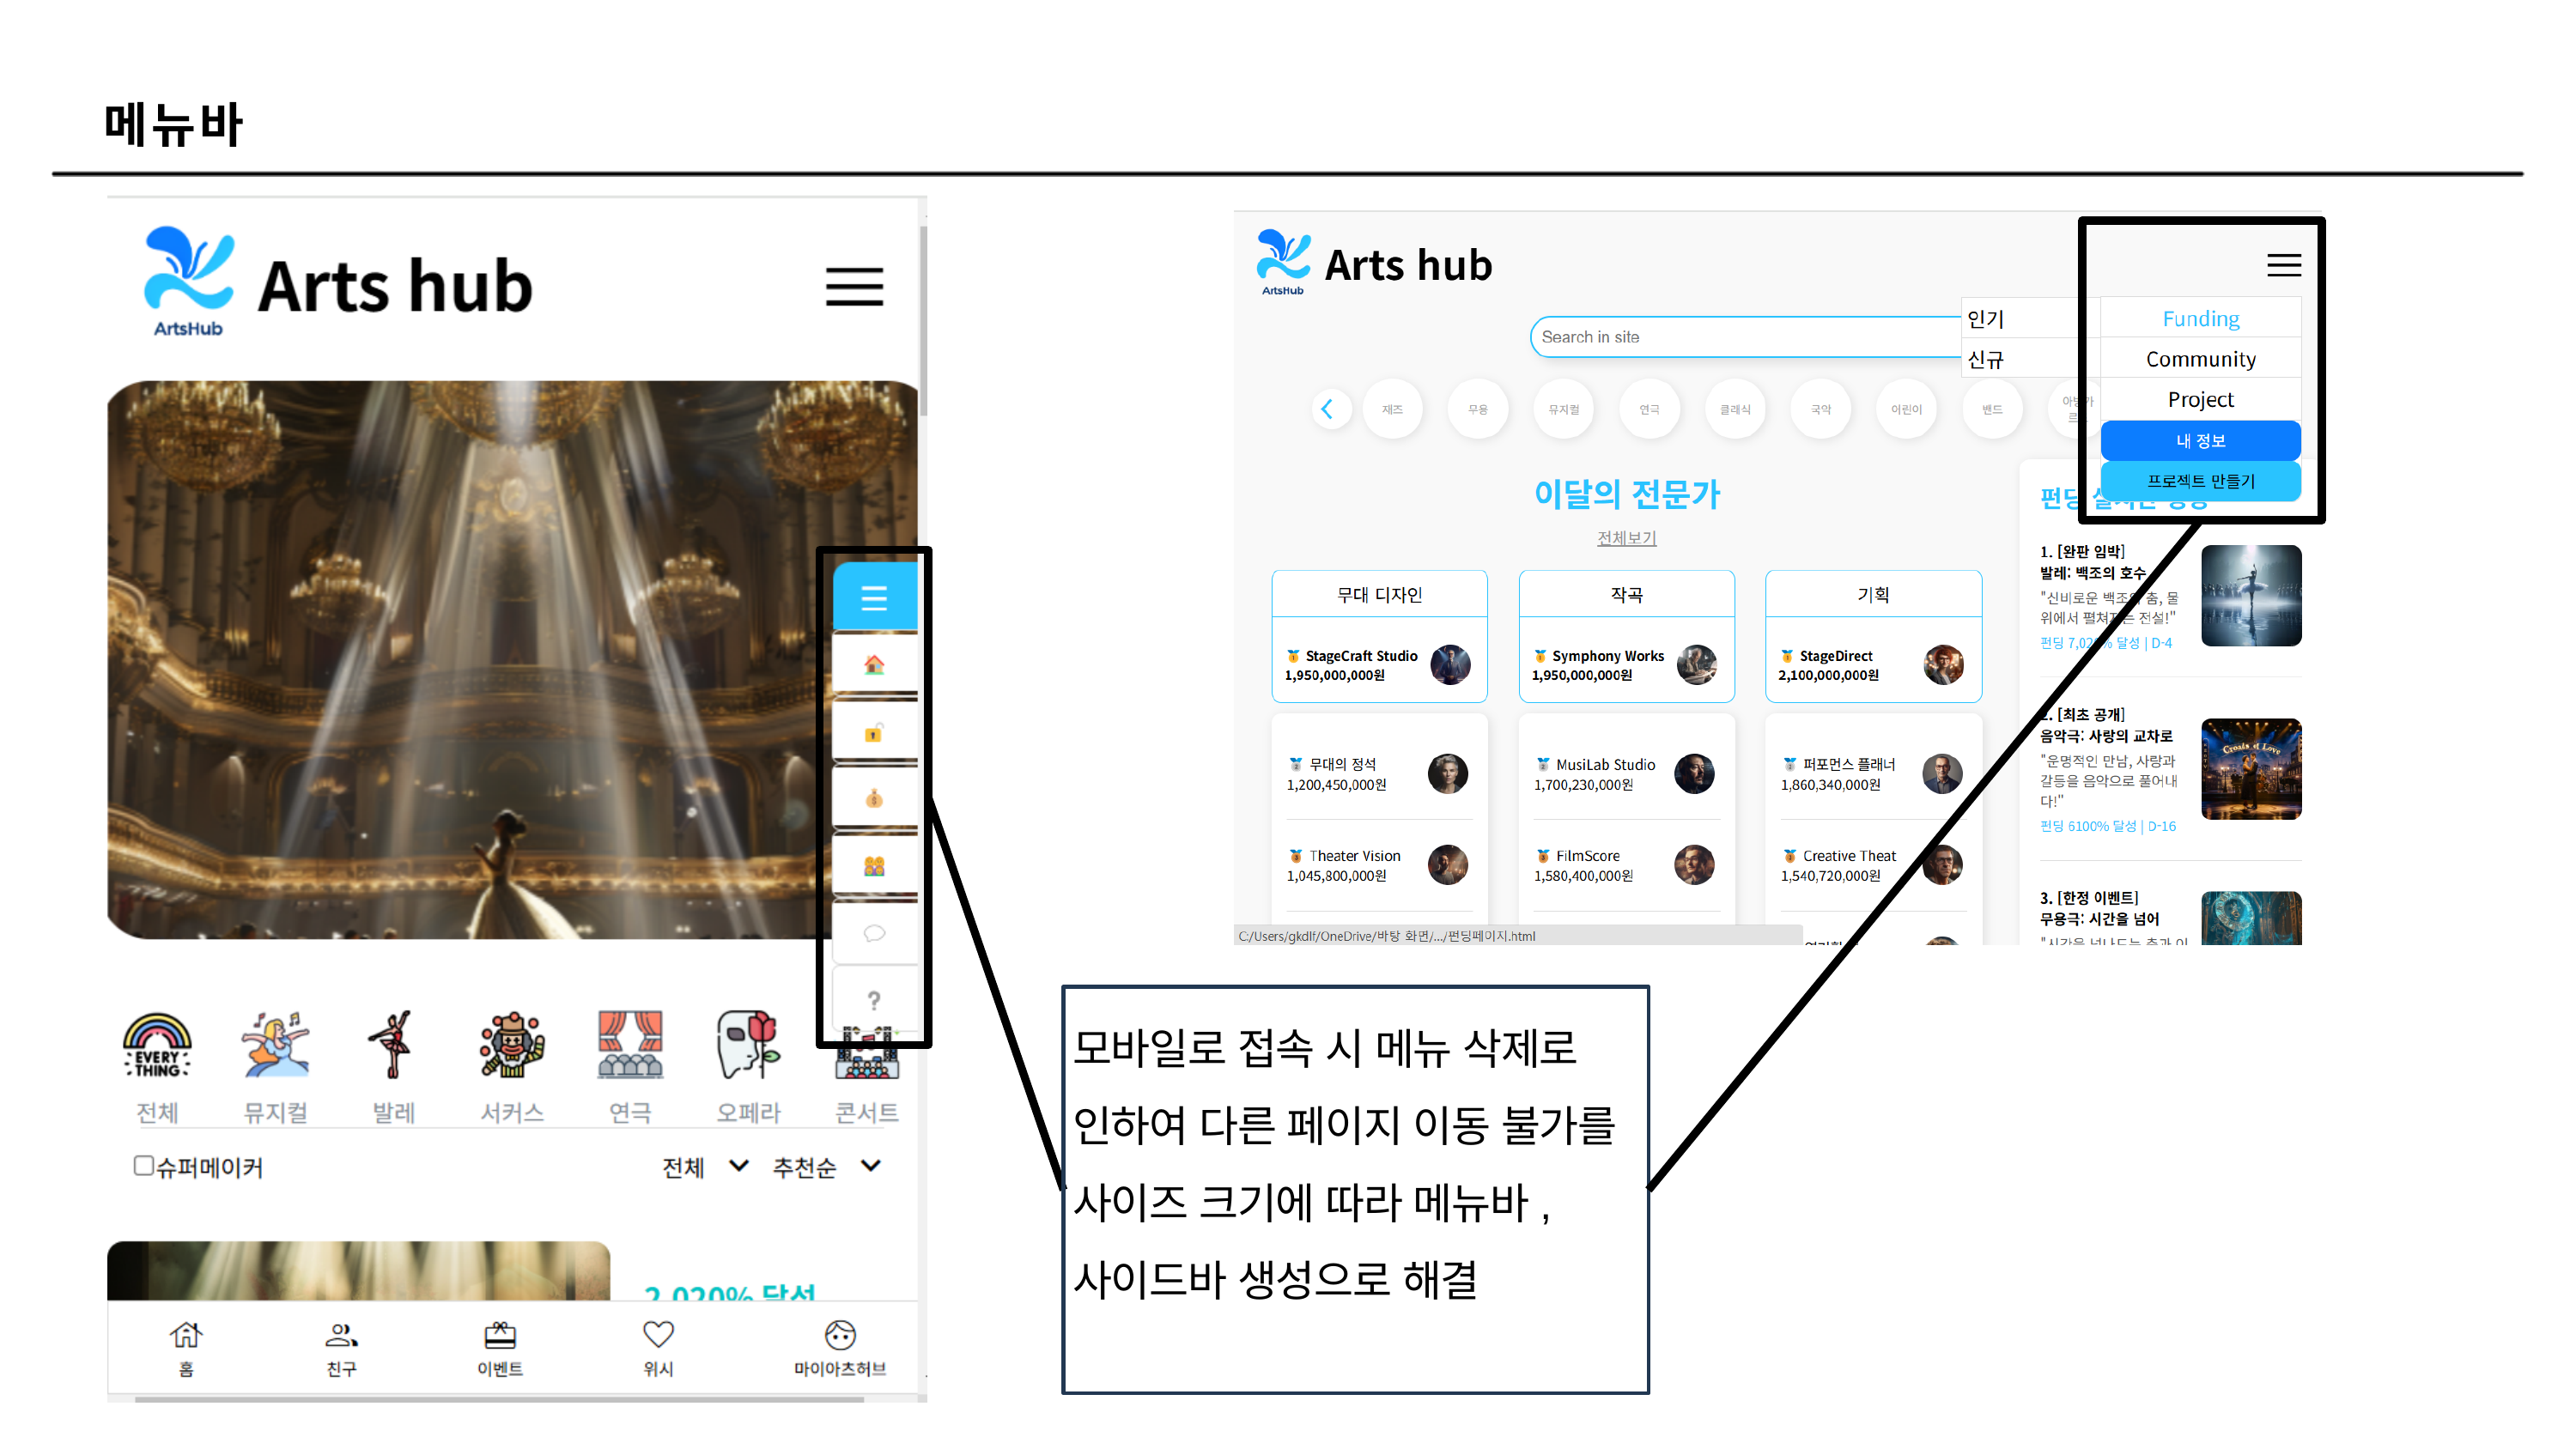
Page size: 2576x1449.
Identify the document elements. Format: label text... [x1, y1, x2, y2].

picture [51, 53, 2525, 177]
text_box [927, 797, 1064, 1191]
picture [1234, 209, 2323, 946]
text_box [1648, 519, 2201, 1191]
text_box [1061, 985, 1650, 1395]
picture [106, 193, 927, 1403]
text_box 모바일로 접속 시 메뉴 삭제로 인하여 다른 페이지 이동 불가를 사이즈 크기에 따라 메뉴바, 사이드바 생성으로 해결 [1072, 996, 1632, 1306]
